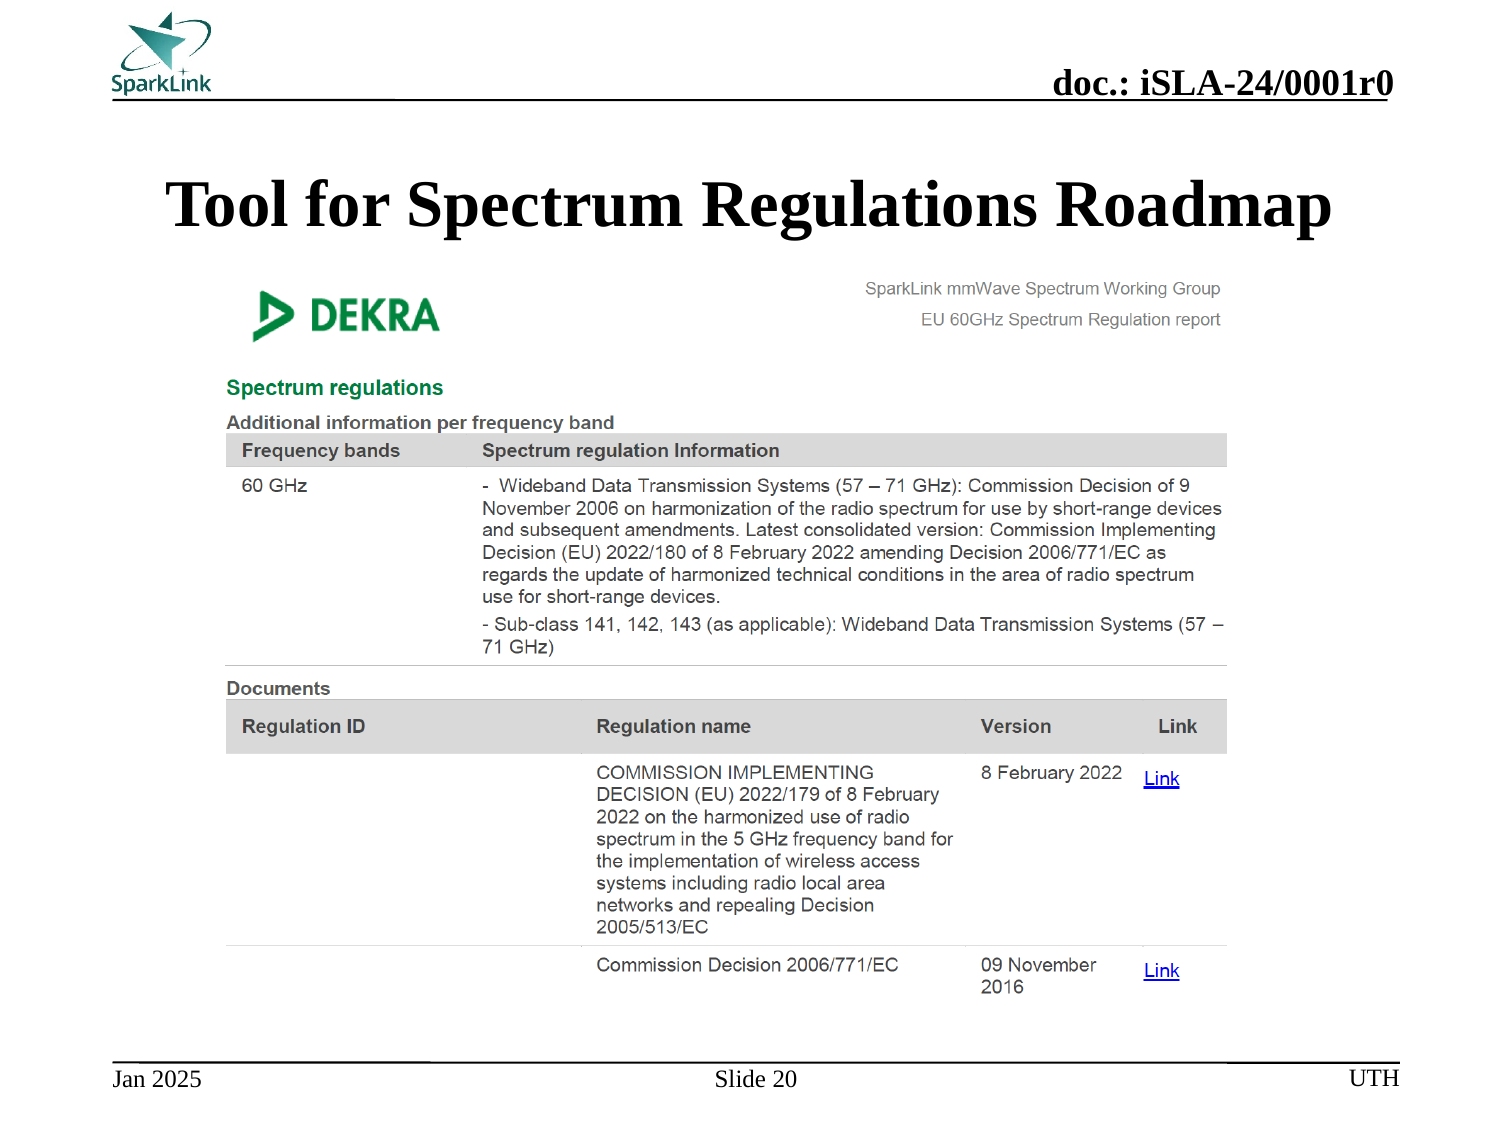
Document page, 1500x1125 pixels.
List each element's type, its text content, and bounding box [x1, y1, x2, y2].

slide_number Slide 20 [712, 1061, 800, 1123]
picture [110, 6, 211, 96]
title Tool for Spectrum Regulations Roadmap [112, 112, 1388, 288]
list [202, 274, 1227, 1000]
